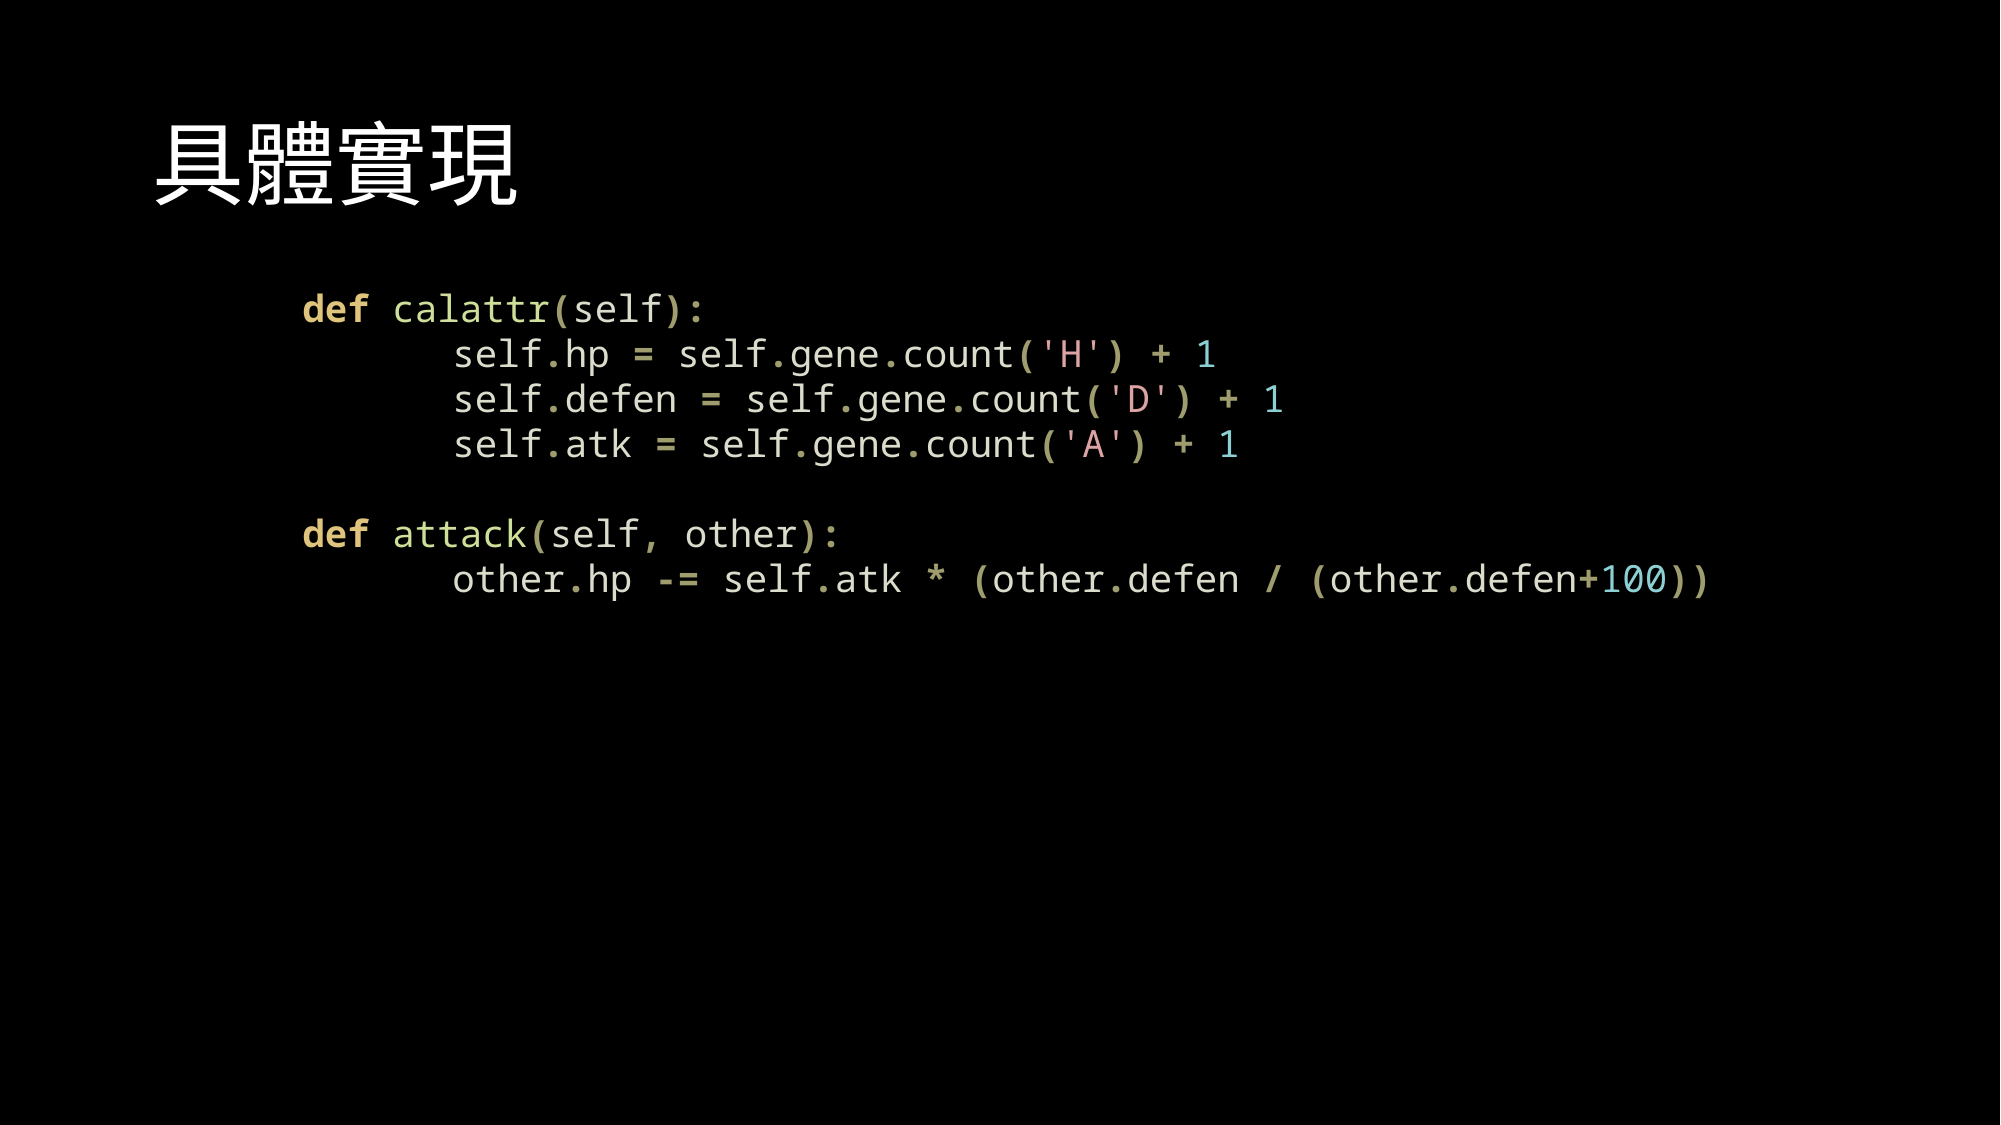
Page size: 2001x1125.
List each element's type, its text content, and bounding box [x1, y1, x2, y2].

text_box def calattr(self): self.hp = self.gene.count('H') + 1 self.defen = self.gene.count('D') + 1 self.atk = self.gene.count('A') + 1 def attack(self, other): other.hp -= self.atk * (other.defen / (other.defen+100)) [137, 277, 1783, 607]
title 具體實現 [137, 59, 1863, 278]
